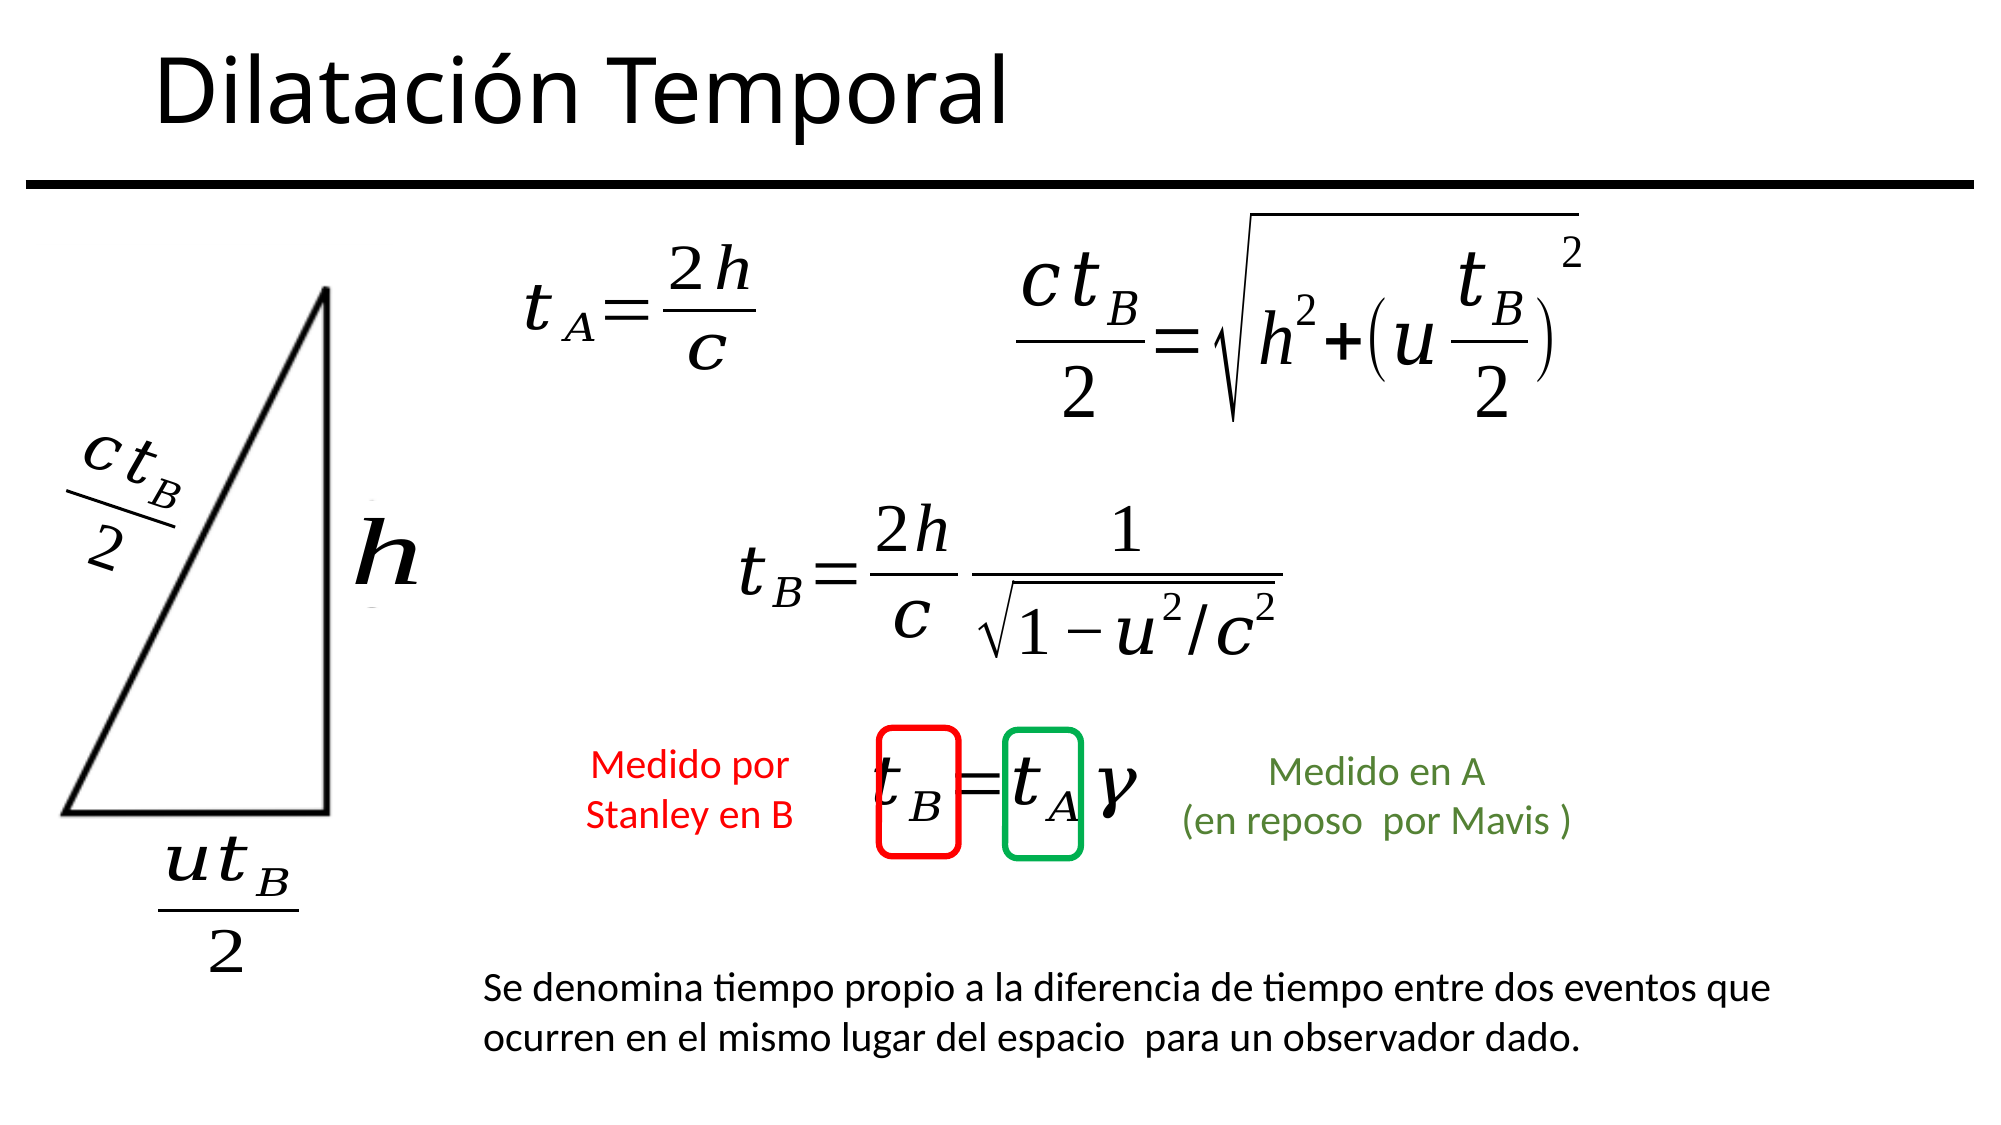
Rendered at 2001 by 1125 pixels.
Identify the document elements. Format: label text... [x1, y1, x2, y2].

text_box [1005, 729, 1603, 859]
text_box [509, 727, 959, 857]
title Dilatación Temporal [137, 26, 1863, 161]
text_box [36, 243, 428, 986]
